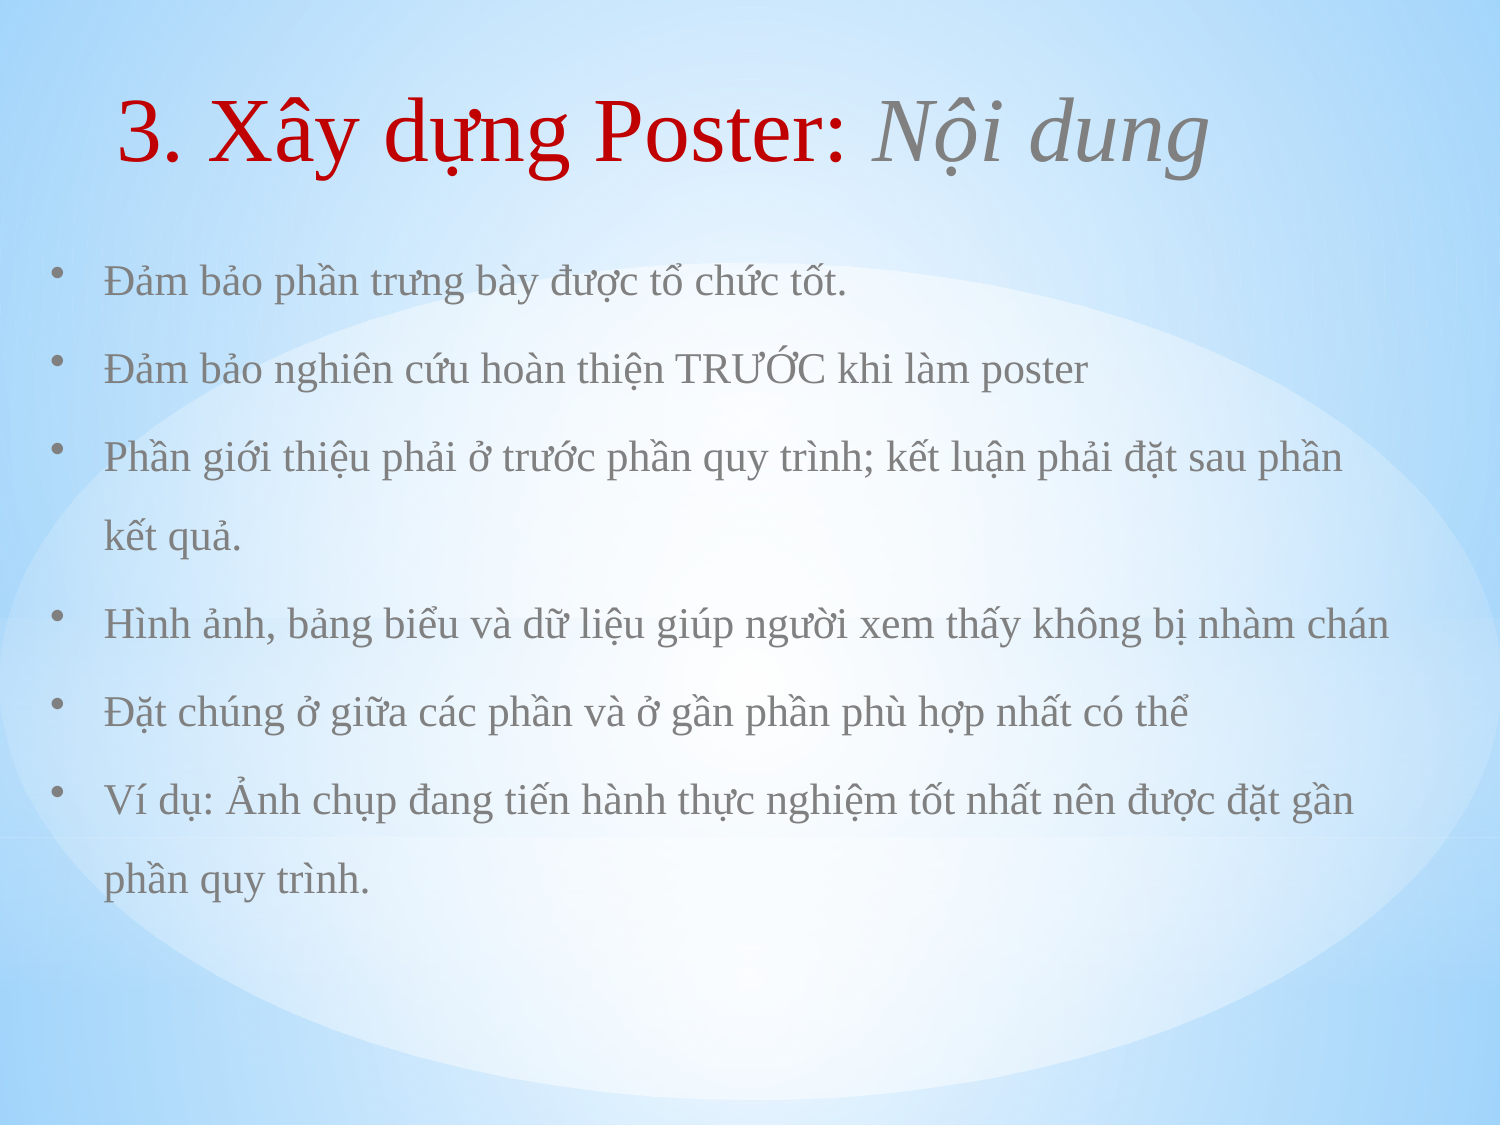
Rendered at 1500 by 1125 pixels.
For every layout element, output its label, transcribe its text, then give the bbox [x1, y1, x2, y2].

text_box [76, 37, 1427, 263]
text_box 3. Xây dựng Poster: Nội dung [100, 62, 1228, 188]
list Đảm bảo phần trưng bày được tổ chức tốt. Đảm bảo nghiên cứu hoàn thiện TRƯỚC khi làm poster Phần giới thiệu phải ở trước phần quy trình; kết luận phải đặt sau phần kết quả. Hình ảnh, bảng biểu và dữ liệu giúp người xem thấy không bị nhàm chán Đặt chúng ở giữa các phần và ở gần phần phù hợp nhất có thể Ví dụ: Ảnh chụp đang tiến hành thực nghiệm tốt nhất nên được đặt gần phần quy trình. [50, 224, 1400, 968]
